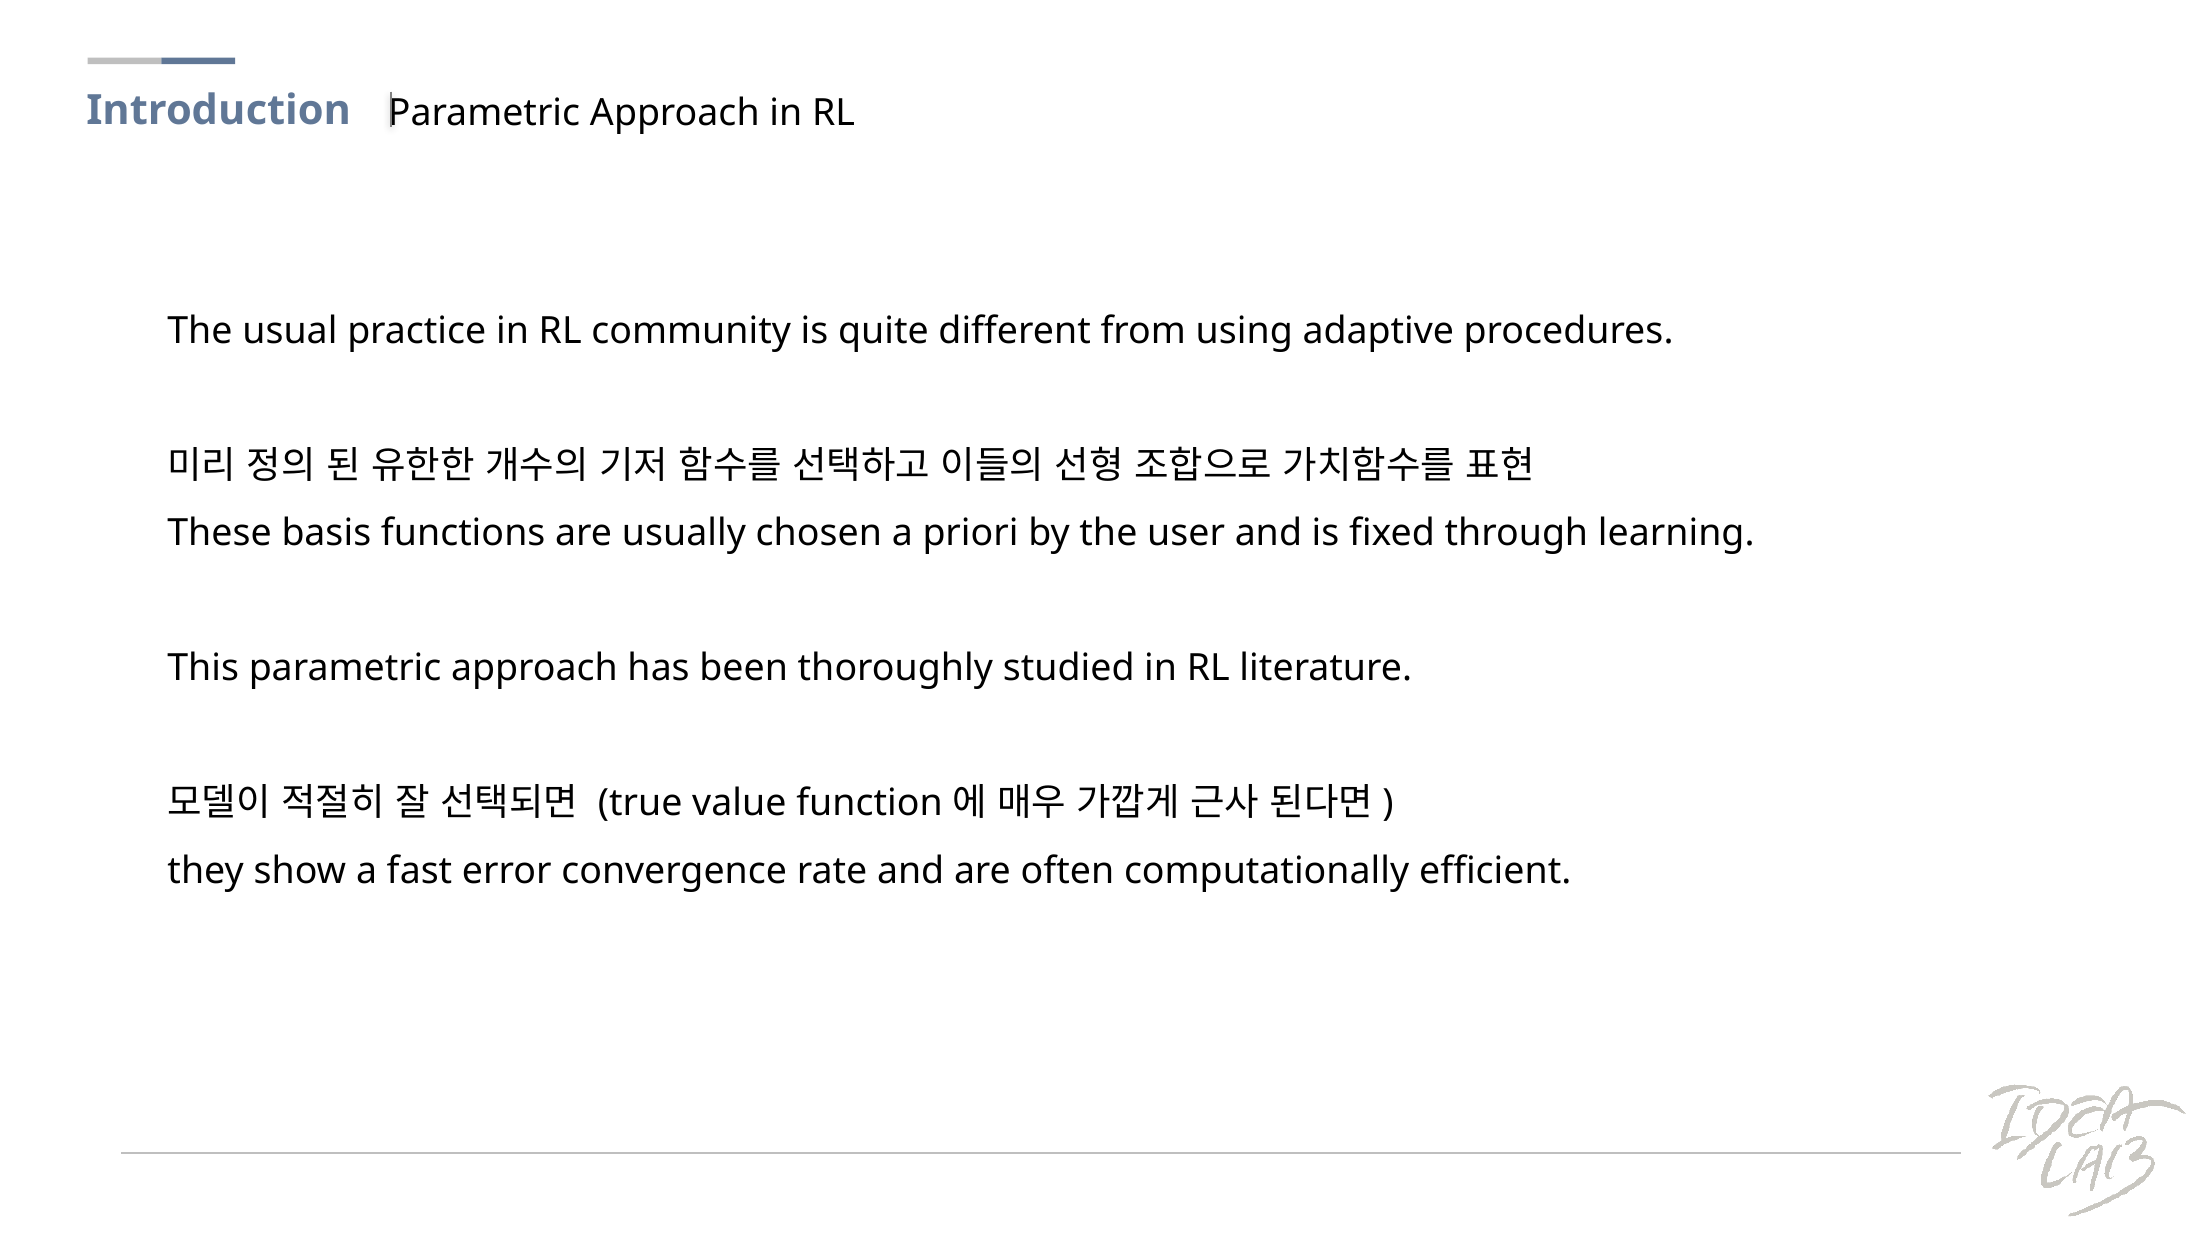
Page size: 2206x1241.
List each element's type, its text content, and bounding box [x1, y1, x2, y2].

text_box Introduction [71, 75, 580, 140]
text_box Parametric Approach in RL [373, 80, 871, 140]
text_box The usual practice in RL community is quite different from using adaptive procedures. 미리 정의 된 유한한 개수의 기저 함수를 선택하고 이들의 선형 조합으로 가치함수를 표현 These basis functions are usually chosen a priori by the user and is fixed through learning. This parametric approach has been thoroughly studied in RL literature. 모델이 적절히 잘 선택되면 (true value function에 매우 가깝게 근사 된다면) they show a fast error convergence rate and are often computationally efficient. [152, 275, 2053, 899]
